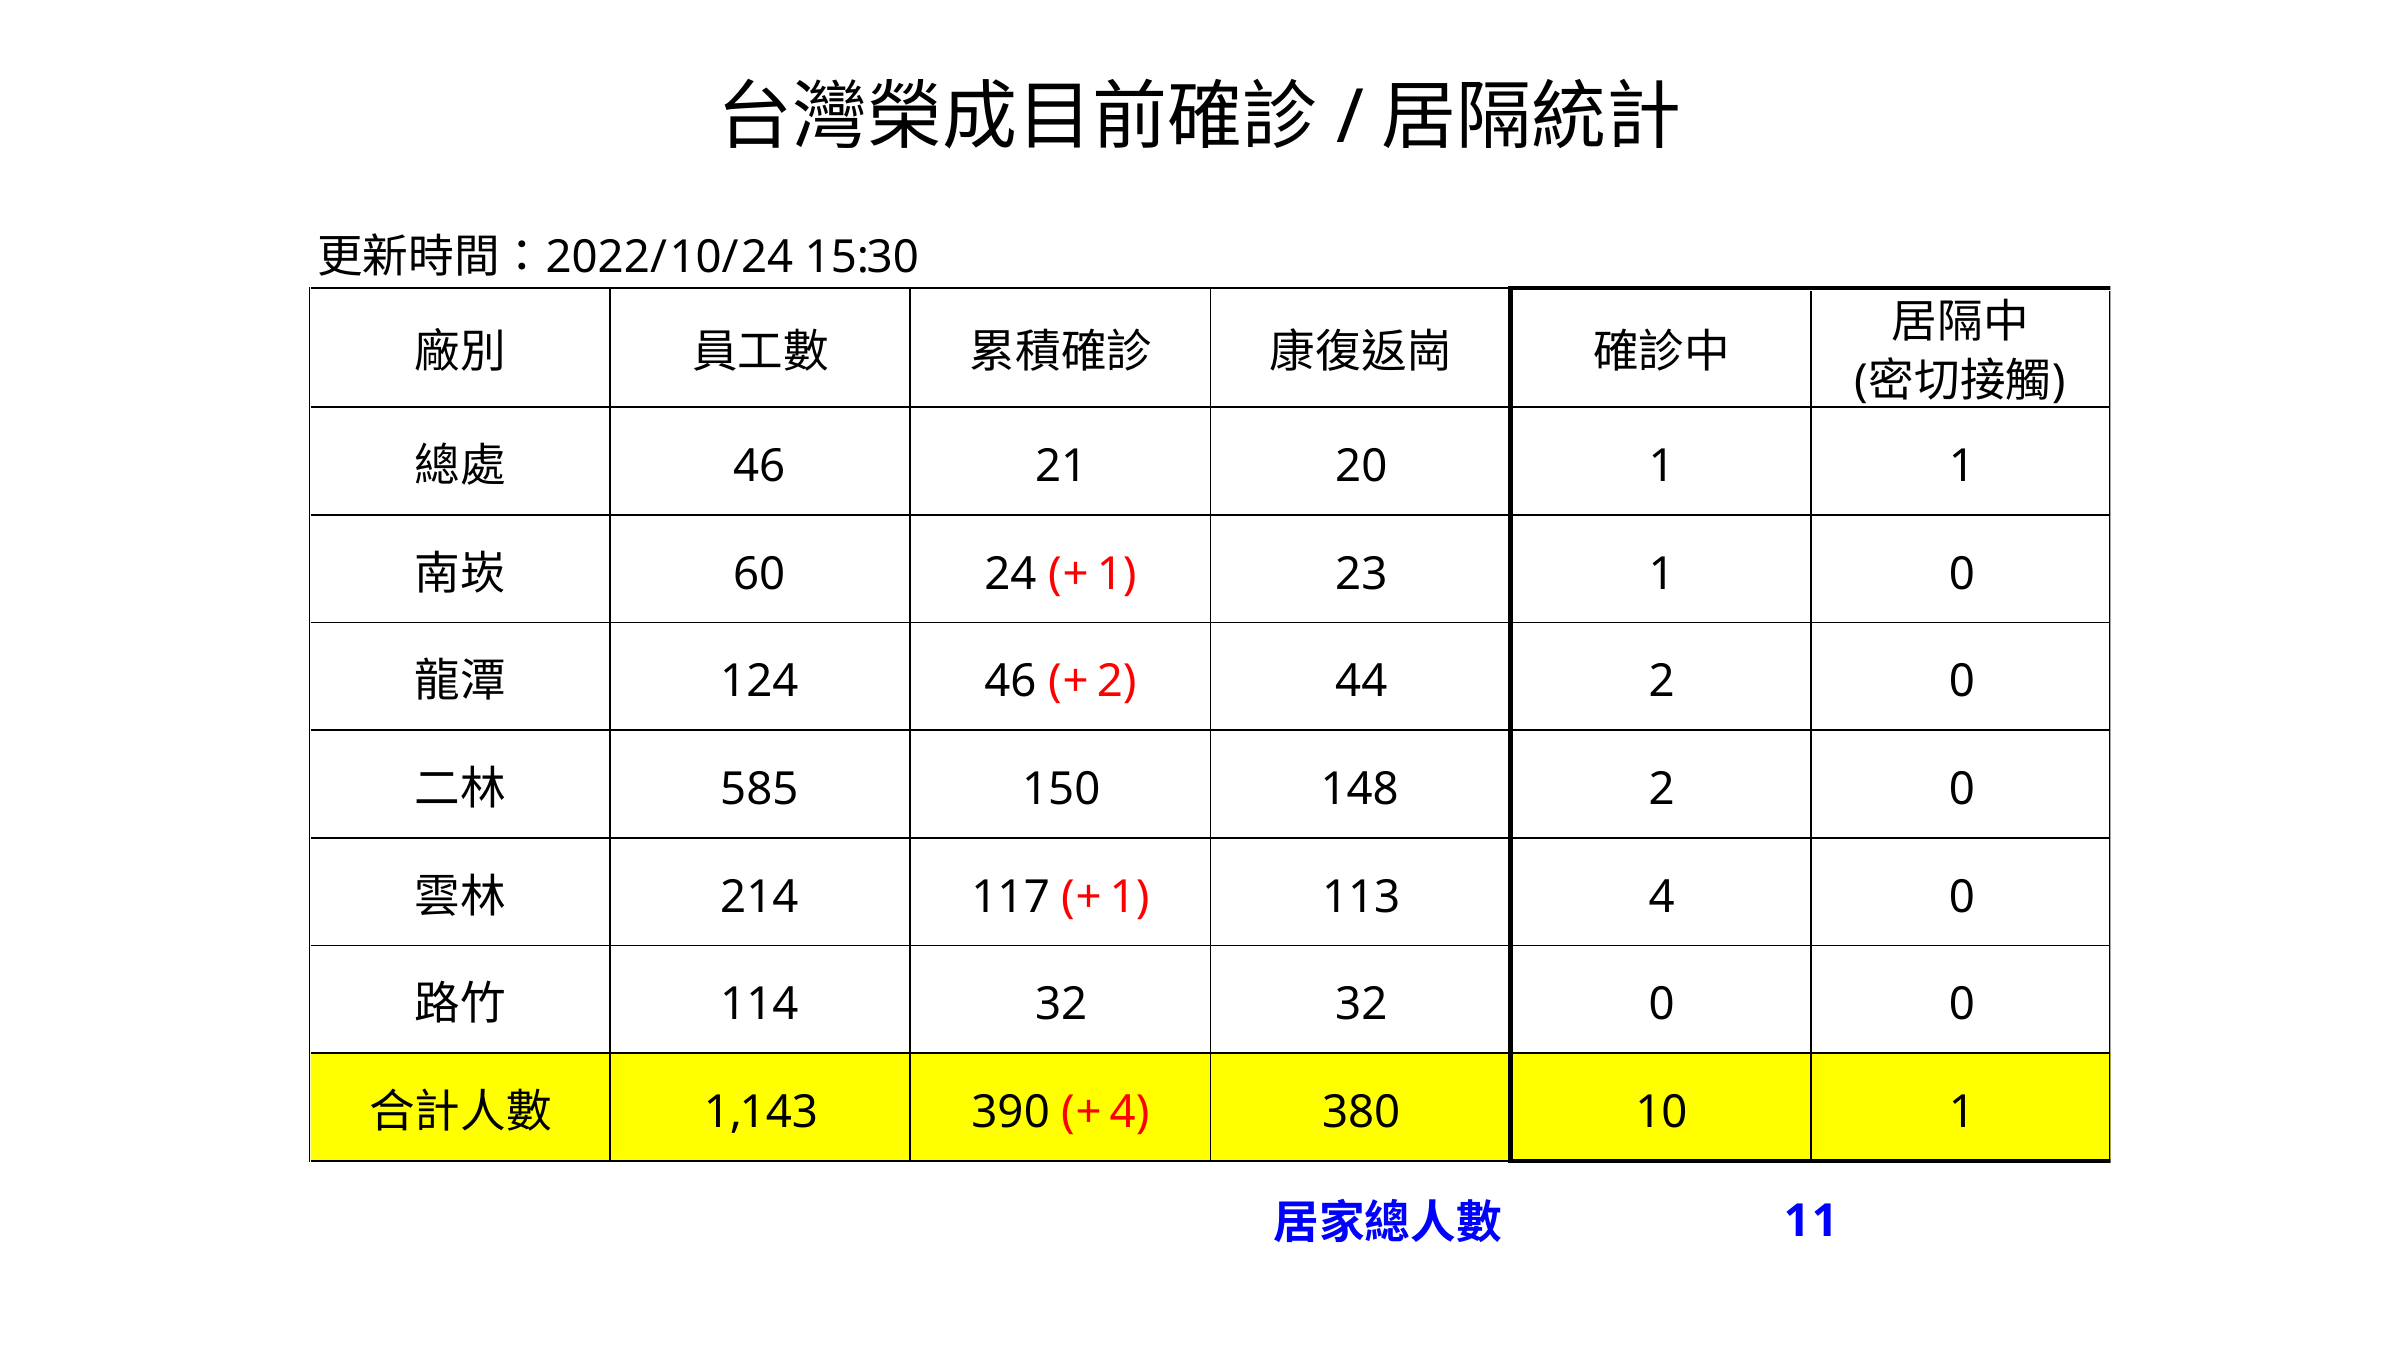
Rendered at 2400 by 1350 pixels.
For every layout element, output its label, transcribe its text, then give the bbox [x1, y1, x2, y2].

text_box 台灣榮成目前確診/居隔統計 [703, 59, 1697, 165]
picture [308, 216, 2113, 1251]
